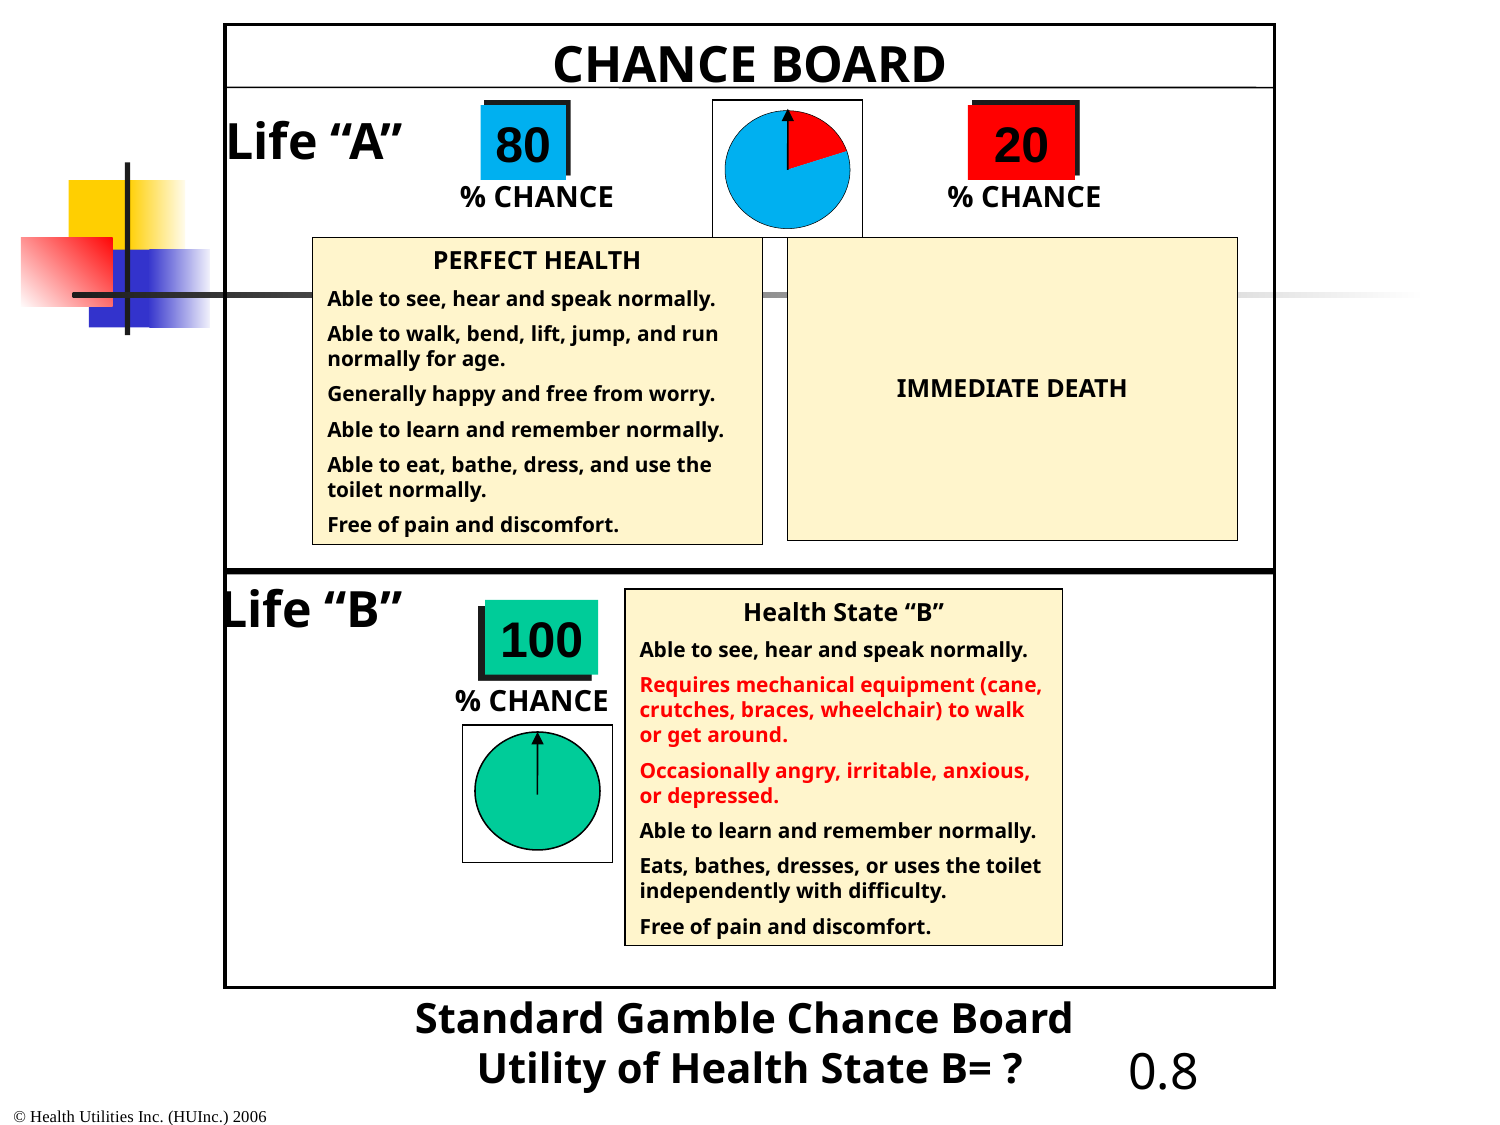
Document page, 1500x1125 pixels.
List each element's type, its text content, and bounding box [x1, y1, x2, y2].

text_box [712, 99, 863, 238]
text_box PERFECT HEALTH Able to see, hear and speak normally. Able to walk, bend, lift, jump, and run normally for age. Generally happy and free from worry. Able to learn and remember normally. Able to eat, bathe, dress, and use the toilet normally. Free of pain and discomfort. [312, 237, 763, 545]
text_box % CHANCE [445, 170, 630, 221]
text_box 20 [967, 105, 1075, 170]
text_box % CHANCE [932, 170, 1117, 221]
text_box % CHANCE [440, 674, 624, 725]
text_box CHANCE BOARD [224, 24, 1275, 100]
text_box 100 [485, 599, 599, 674]
text_box 80 [480, 105, 566, 170]
text_box [224, 100, 1275, 571]
text_box 0.8 [1113, 1032, 1264, 1107]
text_box Life “B” [204, 570, 418, 645]
text_box [725, 110, 851, 229]
text_box [531, 731, 544, 795]
text_box [224, 572, 1275, 984]
text_box IMMEDIATE DEATH [787, 237, 1238, 541]
text_box [788, 110, 847, 169]
text_box [474, 732, 601, 850]
text_box [462, 724, 613, 863]
text_box Life “A” [210, 102, 418, 177]
text_box © Health Utilities Inc. (HUInc.) 2006 [0, 1098, 283, 1125]
text_box Standard Gamble Chance Board Utility of Health State B= ? [187, 984, 1313, 1100]
text_box [781, 108, 794, 170]
text_box Health State “B” Able to see, hear and speak normally. Requires mechanical equipment (cane, crutches, braces, wheelchair) to walk or get around. Occasionally angry, irritable, anxious, or depressed. Able to learn and remember normally. Eats, bathes, dresses, or uses the toilet independently with difficulty. Free of pain and discomfort. [624, 588, 1063, 946]
